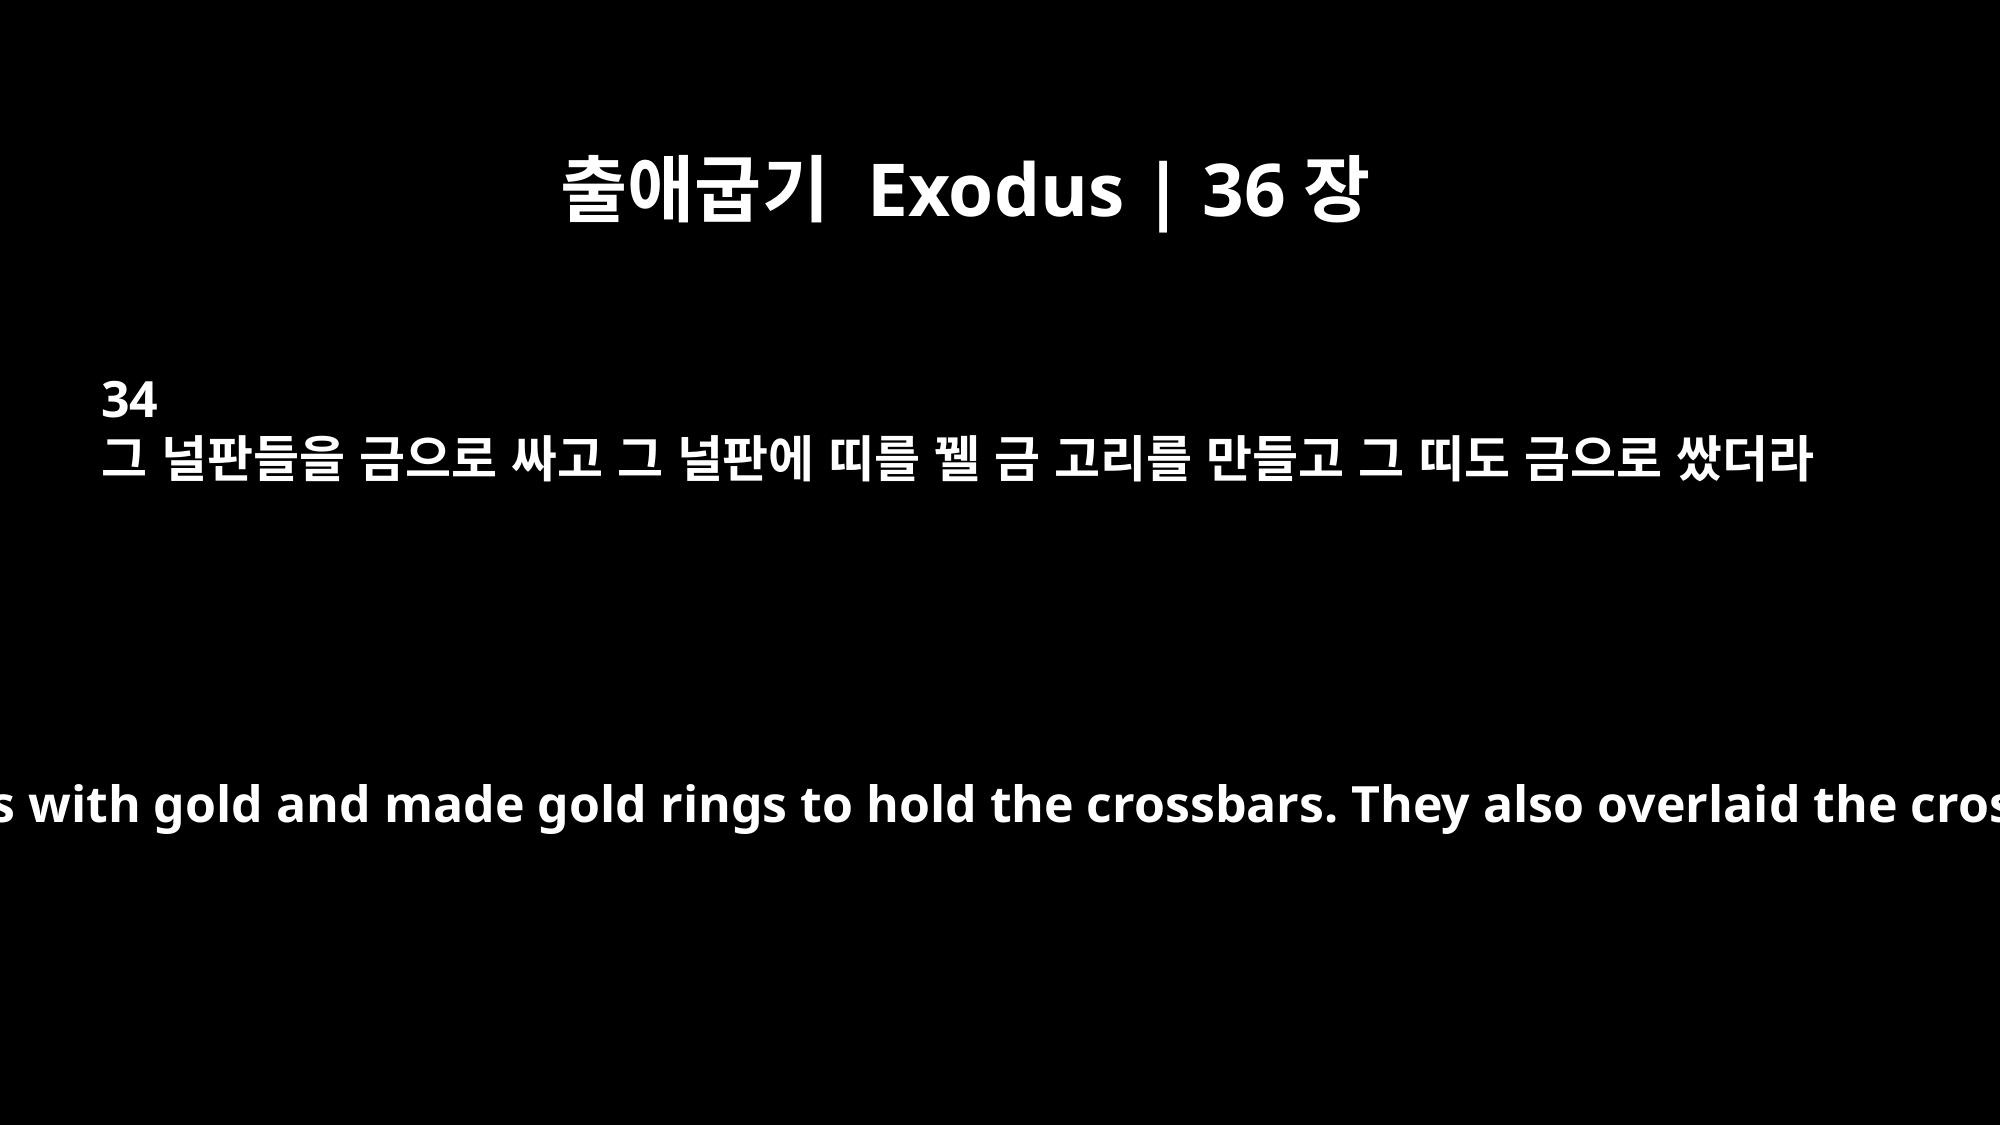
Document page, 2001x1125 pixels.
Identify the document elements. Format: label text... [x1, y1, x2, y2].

text_box They overlaid the frames with gold and made gold rings to hold the crossbars. They also overlaid the crossbars with gold. [0, 764, 2000, 840]
text_box 34 그 널판들을 금으로 싸고 그 널판에 띠를 꿸 금 고리를 만들고 그 띠도 금으로 쌌더라 [86, 359, 1831, 495]
text_box 출애굽기 Exodus | 36장 [545, 136, 1387, 239]
